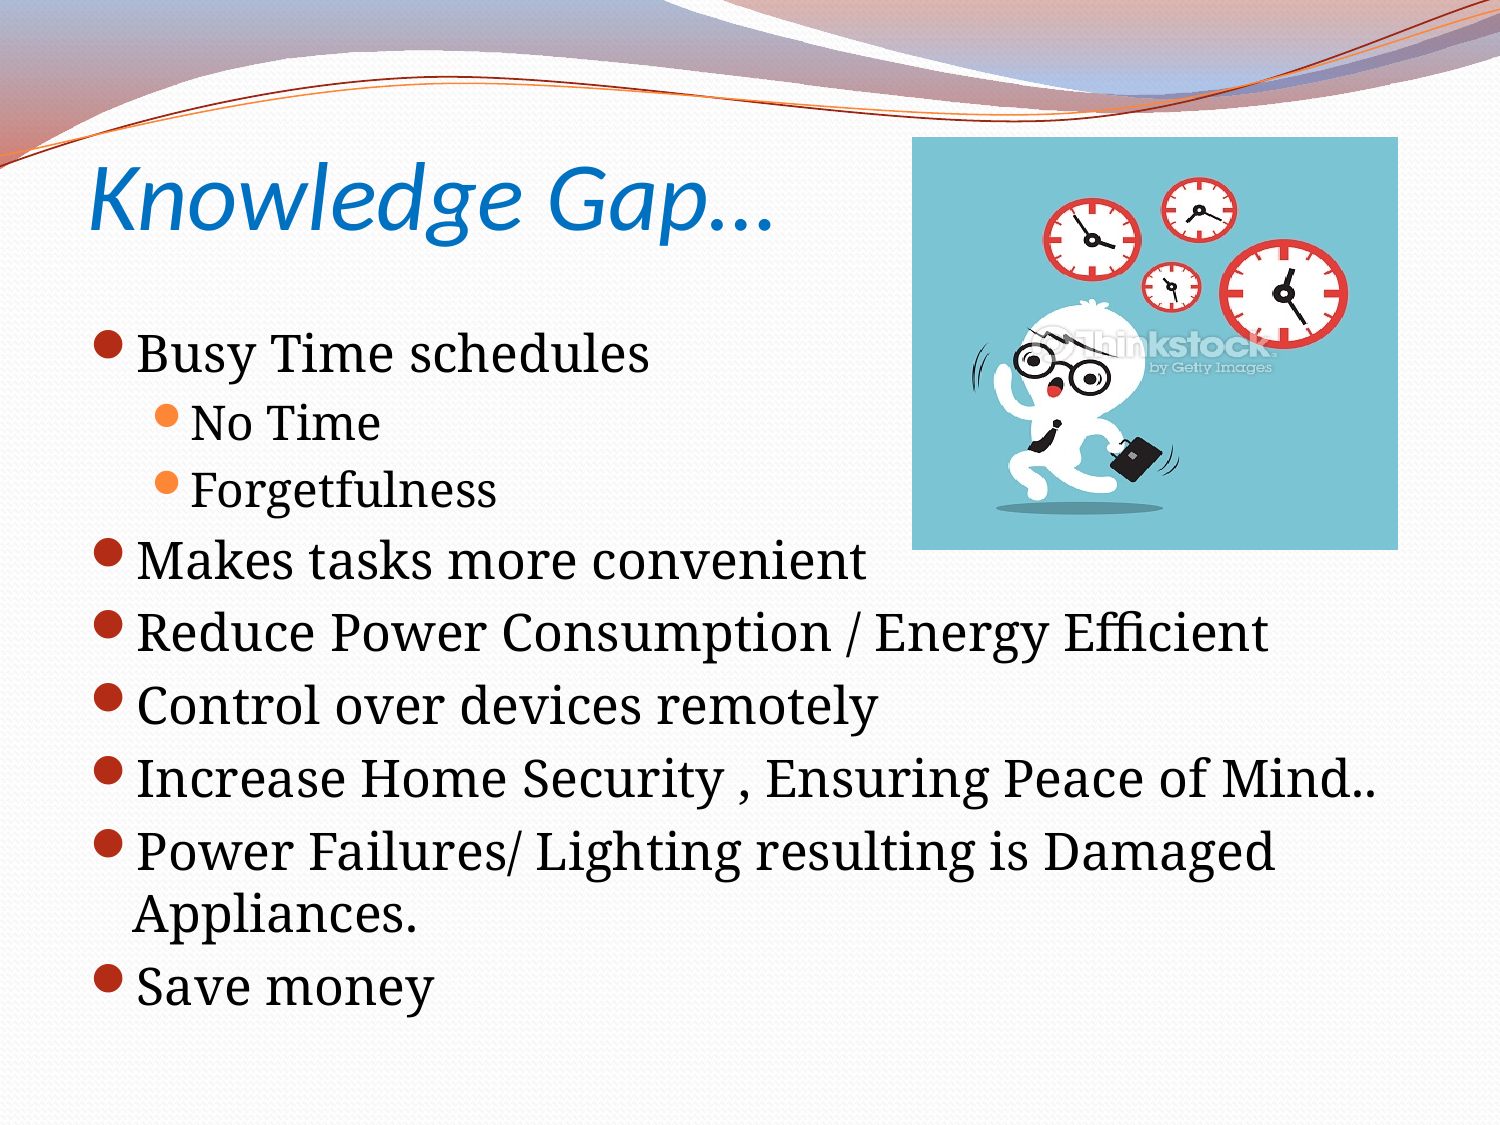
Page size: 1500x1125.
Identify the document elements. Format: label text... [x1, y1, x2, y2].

list Busy Time schedules No Time Forgetfulness Makes tasks more convenient Reduce Power Consumption / Energy Efficient Control over devices remotely Increase Home Security , Ensuring Peace of Mind.. Power Failures/ Lighting resulting is Damaged Appliances. Save money [75, 312, 1425, 1063]
table_cell ✔ [905, 312, 1404, 563]
title Knowledge Gap… [87, 125, 850, 250]
picture [912, 137, 1398, 551]
